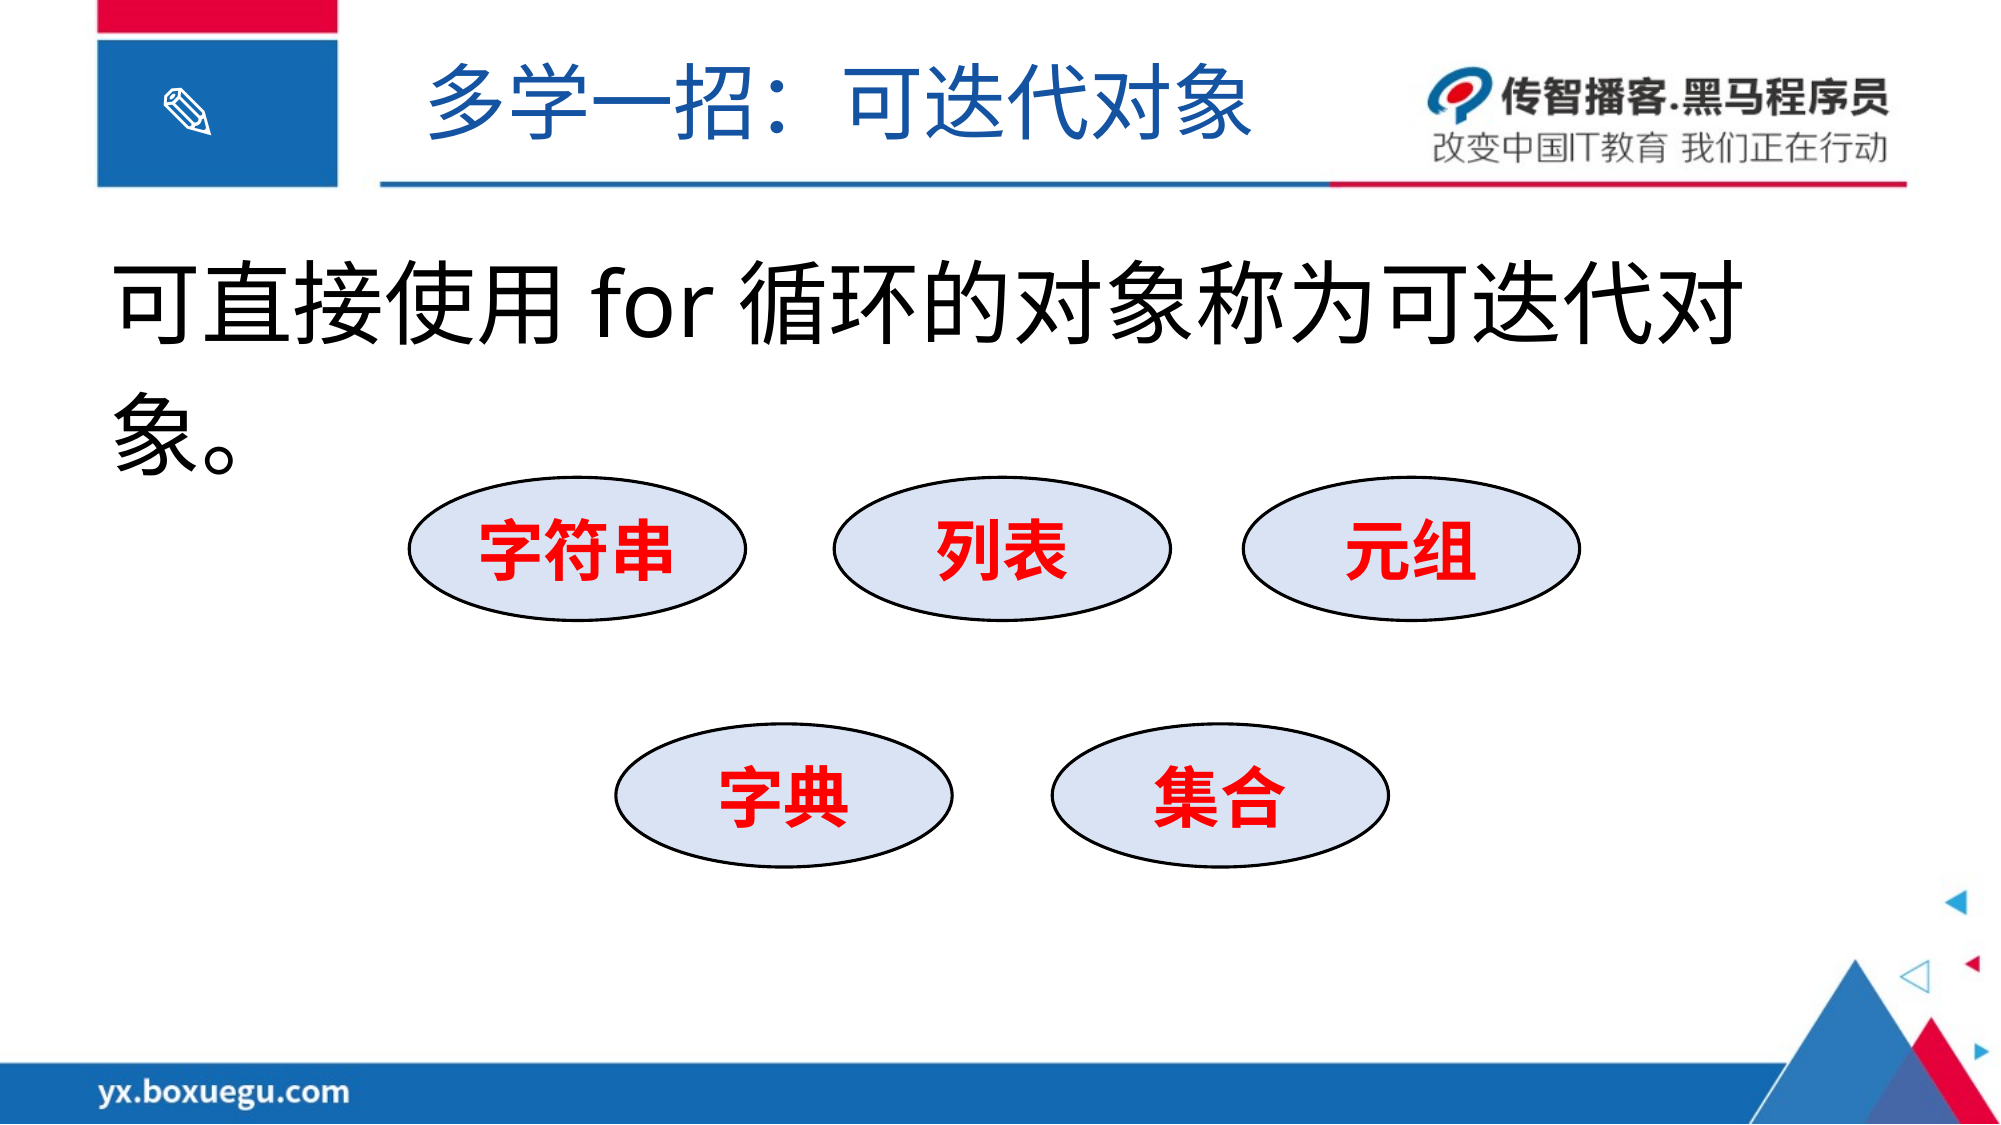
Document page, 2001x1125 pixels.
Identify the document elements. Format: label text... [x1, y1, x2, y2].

text_box 字典 [614, 722, 954, 869]
picture [0, 0, 2000, 1124]
text_box 元组 [1242, 476, 1581, 622]
text_box 字符串 [408, 476, 747, 622]
text_box 集合 [1051, 722, 1390, 869]
text_box 列表 [833, 476, 1172, 622]
text_box 可直接使用for循环的对象称为可迭代对象。 [94, 216, 1938, 496]
text_box 多学一招：可迭代对象 [409, 43, 1292, 158]
